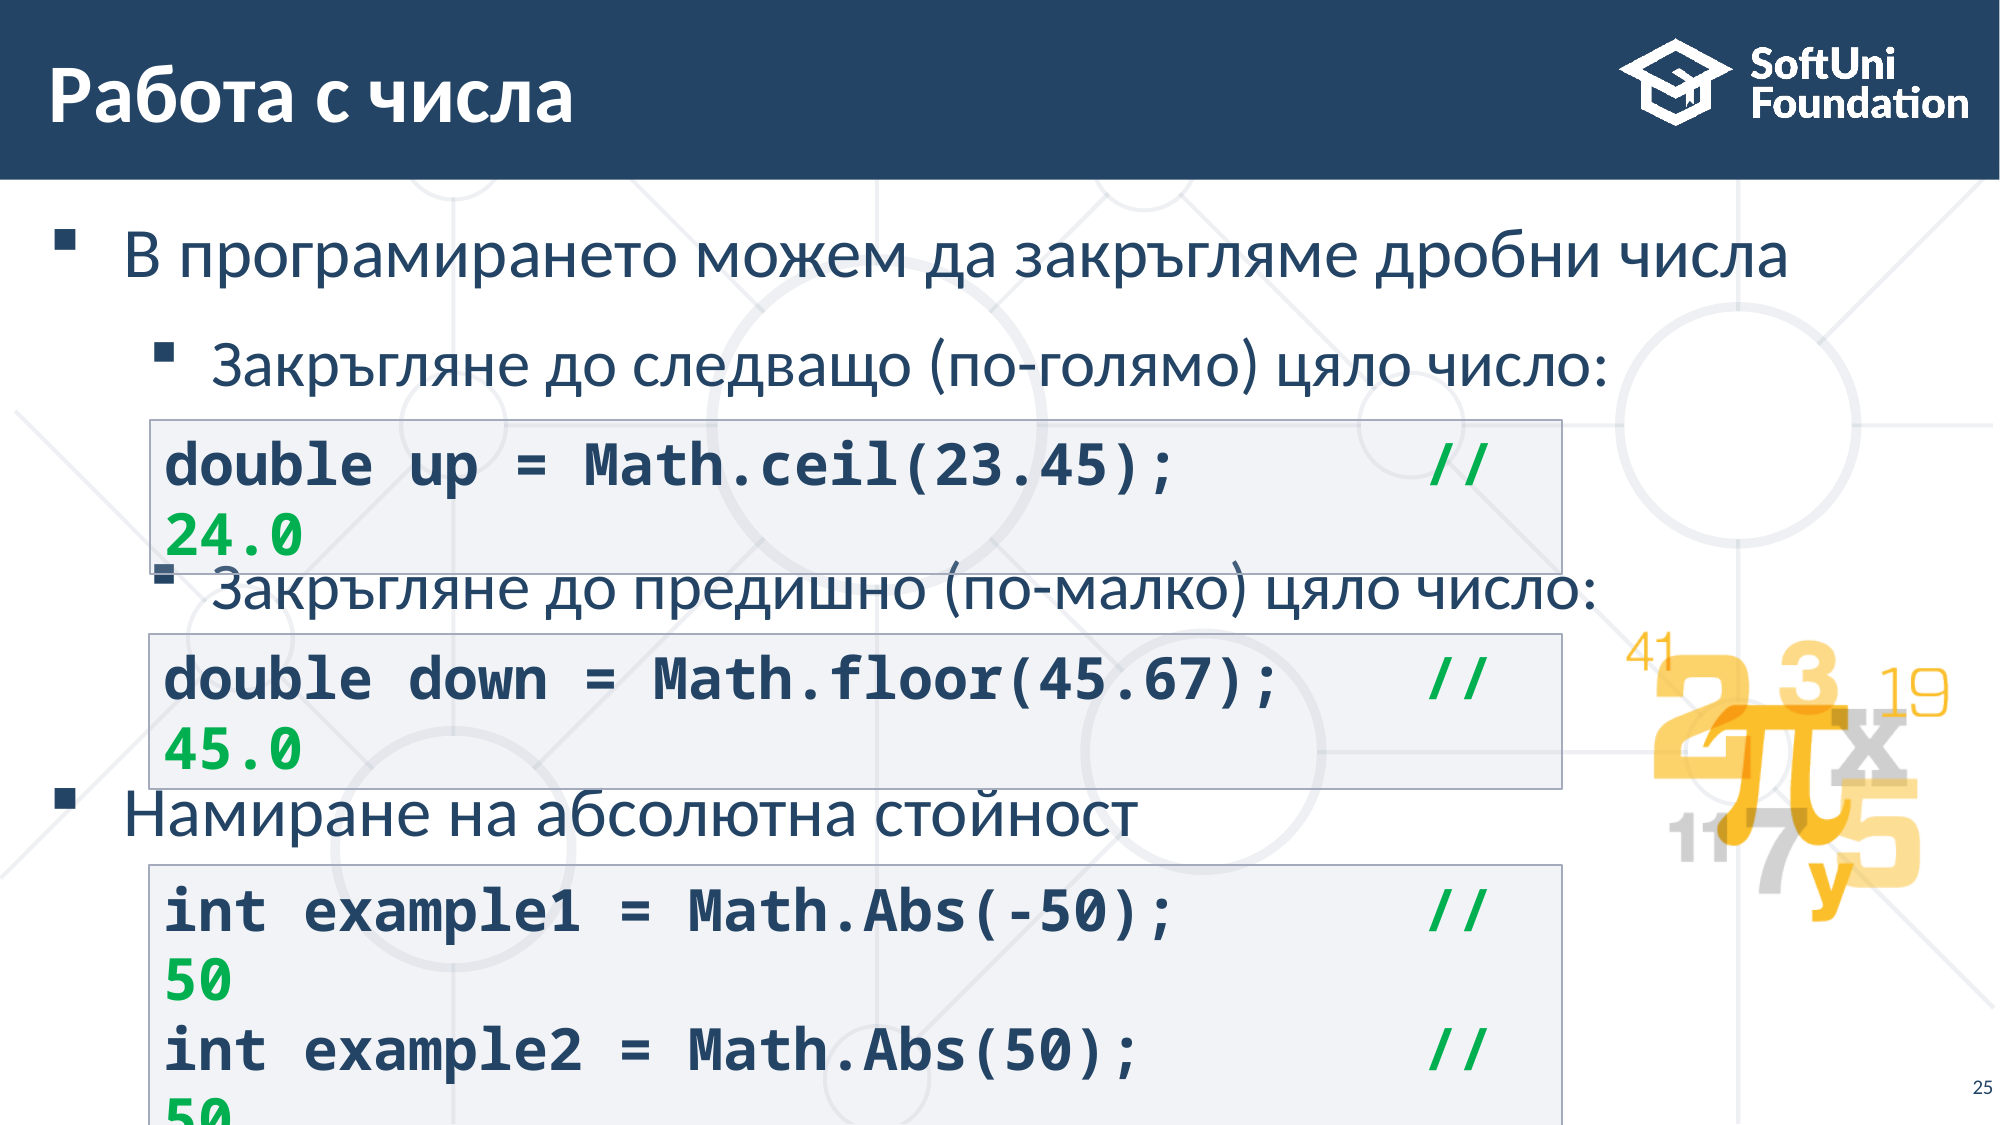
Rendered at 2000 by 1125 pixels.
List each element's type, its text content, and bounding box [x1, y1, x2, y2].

text_box int example1 = Math.Abs(-50); // 50 int example2 = Math.Abs(50); // 50 [148, 865, 1563, 1125]
title Работа с числа [31, 16, 1591, 162]
picture [1621, 622, 1956, 930]
text_box double down = Math.floor(45.67); // 45.0 [148, 634, 1563, 789]
picture [1618, 38, 1968, 126]
list В програмирането можем да закръгляме дробни числа Закръгляне до следващо (по-голямо) цяло число: Закръгляне до предишно (по-малко) цяло число: Намиране на абсолютна стойност [31, 196, 1970, 1050]
slide_number 25 [1929, 1070, 2000, 1103]
text_box double up = Math.ceil(23.45); // 24.0 [149, 419, 1563, 575]
